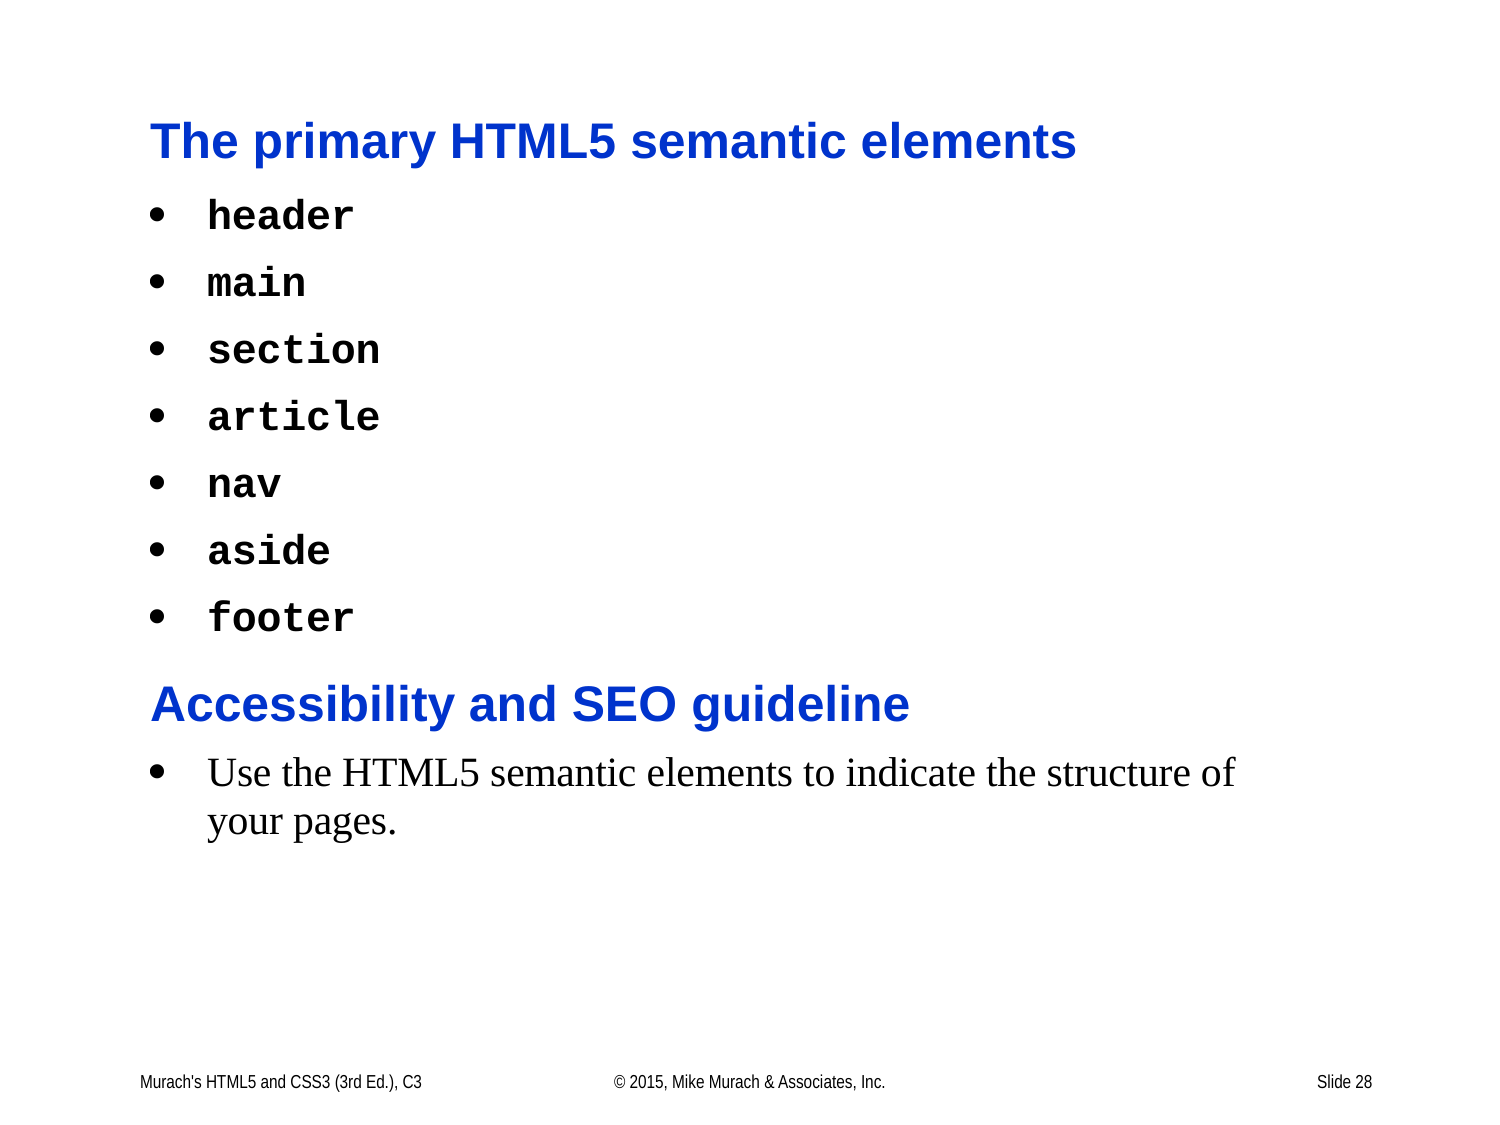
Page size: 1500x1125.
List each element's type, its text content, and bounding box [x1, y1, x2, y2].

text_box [149, 112, 1348, 183]
slide_number Slide 28 [1074, 1025, 1388, 1100]
footer © 2015, Mike Murach & Associates, Inc. [474, 1025, 1025, 1100]
slide_number Murach's HTML5 and CSS3 (3rd Ed.), C3 [125, 1025, 450, 1100]
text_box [149, 187, 1348, 913]
